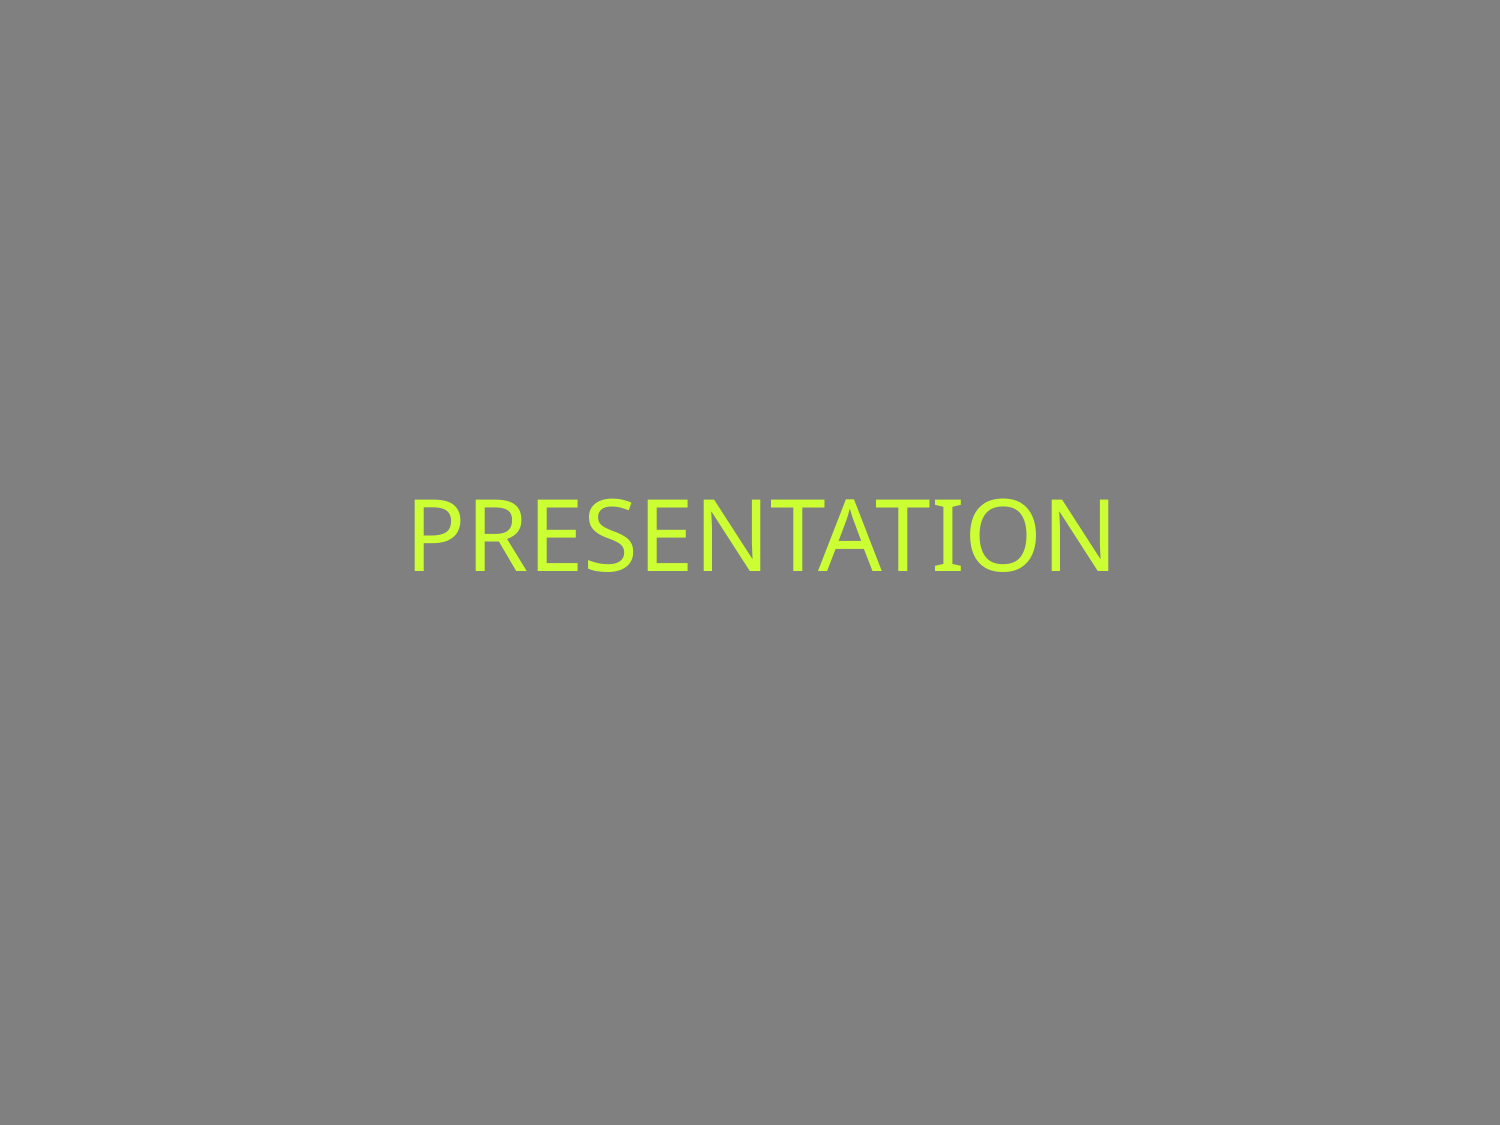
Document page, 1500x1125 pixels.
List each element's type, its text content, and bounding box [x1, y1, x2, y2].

title PRESENTATION [87, 437, 1438, 625]
